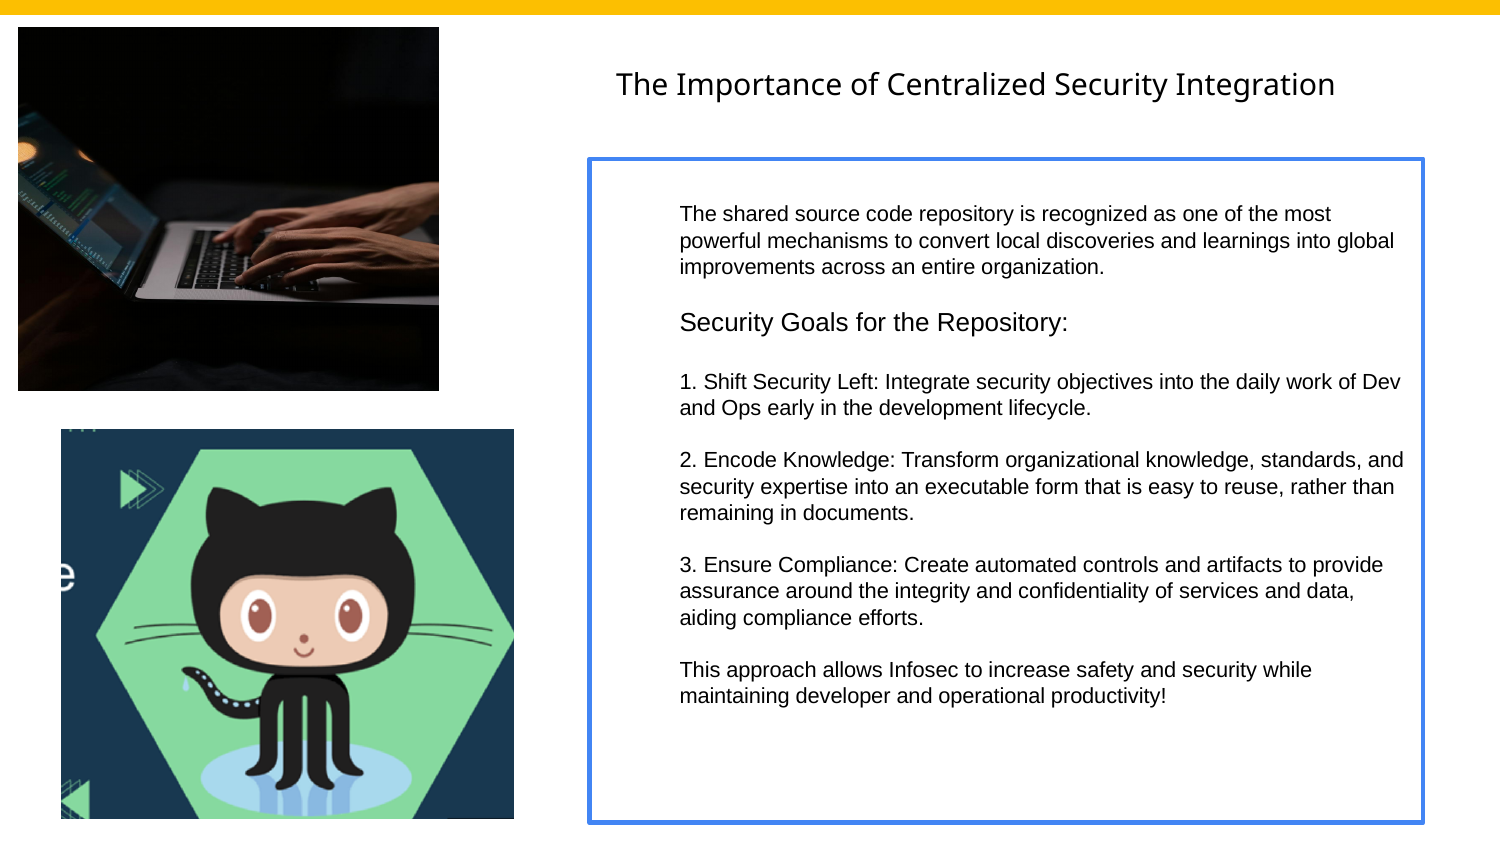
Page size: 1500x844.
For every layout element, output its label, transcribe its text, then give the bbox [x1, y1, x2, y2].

picture [61, 428, 514, 819]
text_box The shared source code repository is recognized as one of the most powerful mechanisms to convert local discoveries and learnings into global improvements across an entire organization. Security Goals for the Repository: 1. Shift Security Left: Integrate security objectives into the daily work of Dev and Ops early in the development lifecycle. 2. Encode Knowledge: Transform organizational knowledge, standards, and security expertise into an executable form that is easy to reuse, rather than remaining in documents. 3. Ensure Compliance: Create automated controls and artifacts to provide assurance around the integrity and confidentiality of services and data, aiding compliance efforts. This approach allows Infosec to increase safety and security while maintaining developer and operational productivity! [589, 158, 1423, 823]
text_box The Importance of Centralized Security Integration [601, 49, 1435, 148]
text_box [0, 0, 1500, 15]
picture [18, 26, 439, 392]
